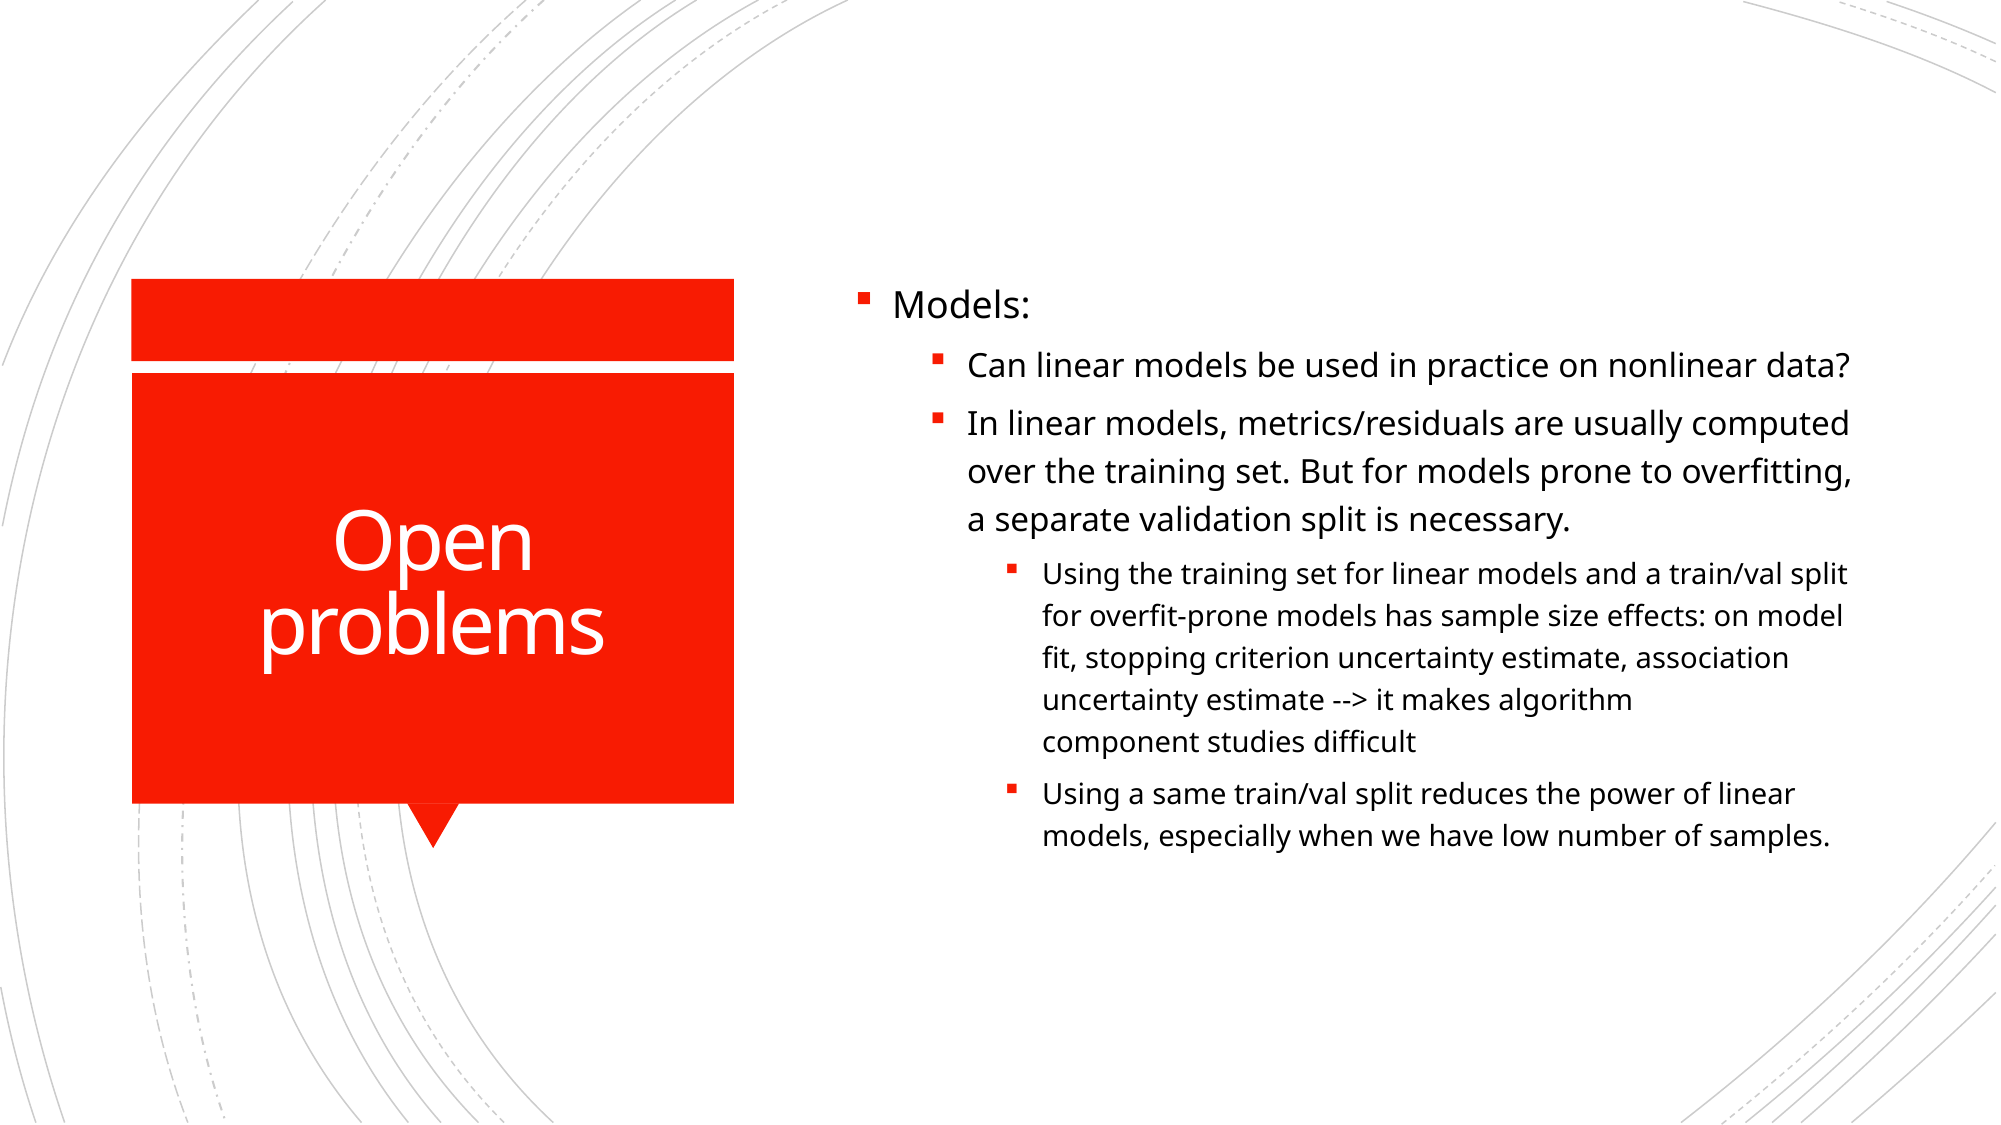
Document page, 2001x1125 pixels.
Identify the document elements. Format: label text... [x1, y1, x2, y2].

title Open problems [145, 385, 720, 789]
list Models: Can linear models be used in practice on nonlinear data? In linear models, metrics/residuals are usually computed over the training set. But for models prone to overfitting, a separate validation split is necessary. Using the training set for linear models and a train/val split for overfit-prone models has sample size effects: on model fit, stopping criterion uncertainty estimate, association uncertainty estimate --> it makes algorithm component studies difficult Using a same train/val split reduces the power of linear models, especially when we have low number of samples. [839, 131, 1871, 993]
